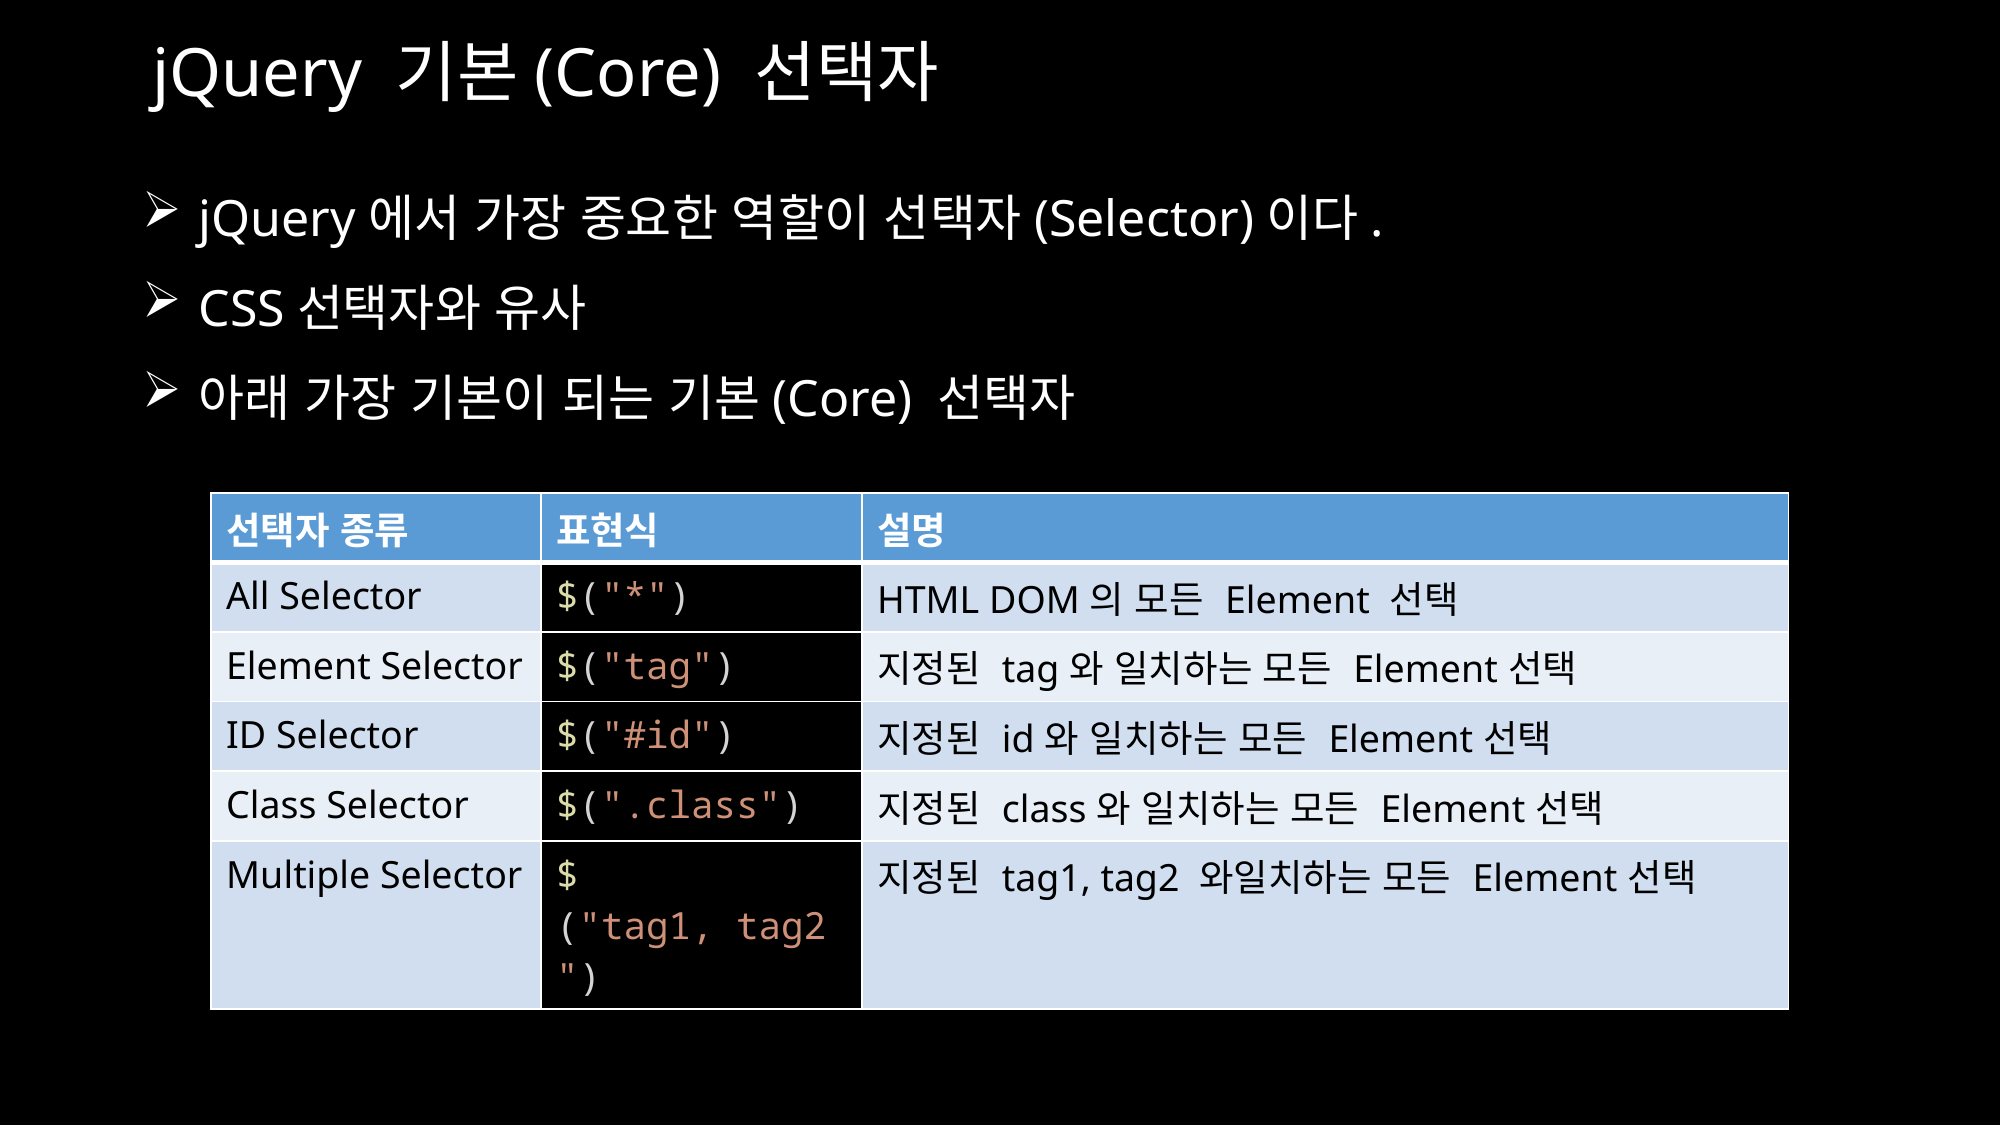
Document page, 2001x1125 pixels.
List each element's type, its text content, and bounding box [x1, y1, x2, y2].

text_box jQuery에서 가장 중요한 역할이 선택자(Selector)이다. CSS선택자와 유사 아래 가장 기본이 되는 기본(Core) 선택자 [127, 148, 1873, 524]
table_cell 지정된 class와 일치하는 모든 Element선택 [863, 772, 1788, 840]
table_cell 지정된 tag1, tag2 와일치하는 모든 Element선택 [863, 842, 1788, 1008]
table_cell $("tag") [542, 633, 861, 701]
table_cell $(".class") [542, 772, 861, 840]
table_cell 지정된 id와 일치하는 모든 Element선택 [863, 702, 1788, 770]
table_cell HTML DOM의 모든 Element 선택 [863, 565, 1788, 631]
table_cell $("#id") [542, 702, 861, 770]
title jQuery 기본(Core) 선택자 [137, 0, 1863, 148]
table_cell ID Selector [212, 702, 540, 770]
table_header 표현식 [542, 524, 861, 560]
table_cell $("*") [542, 565, 861, 631]
table_header 선택자 종류 [212, 524, 540, 560]
table_header 설명 [863, 524, 1788, 560]
table_cell Class Selector [212, 772, 540, 840]
table_cell Multiple Selector [212, 842, 540, 1008]
table_cell $("tag1, tag2") [542, 842, 861, 1008]
table_cell All Selector [212, 565, 540, 631]
table_cell Element Selector [212, 633, 540, 701]
table_cell 지정된 tag와 일치하는 모든 Element선택 [863, 633, 1788, 701]
